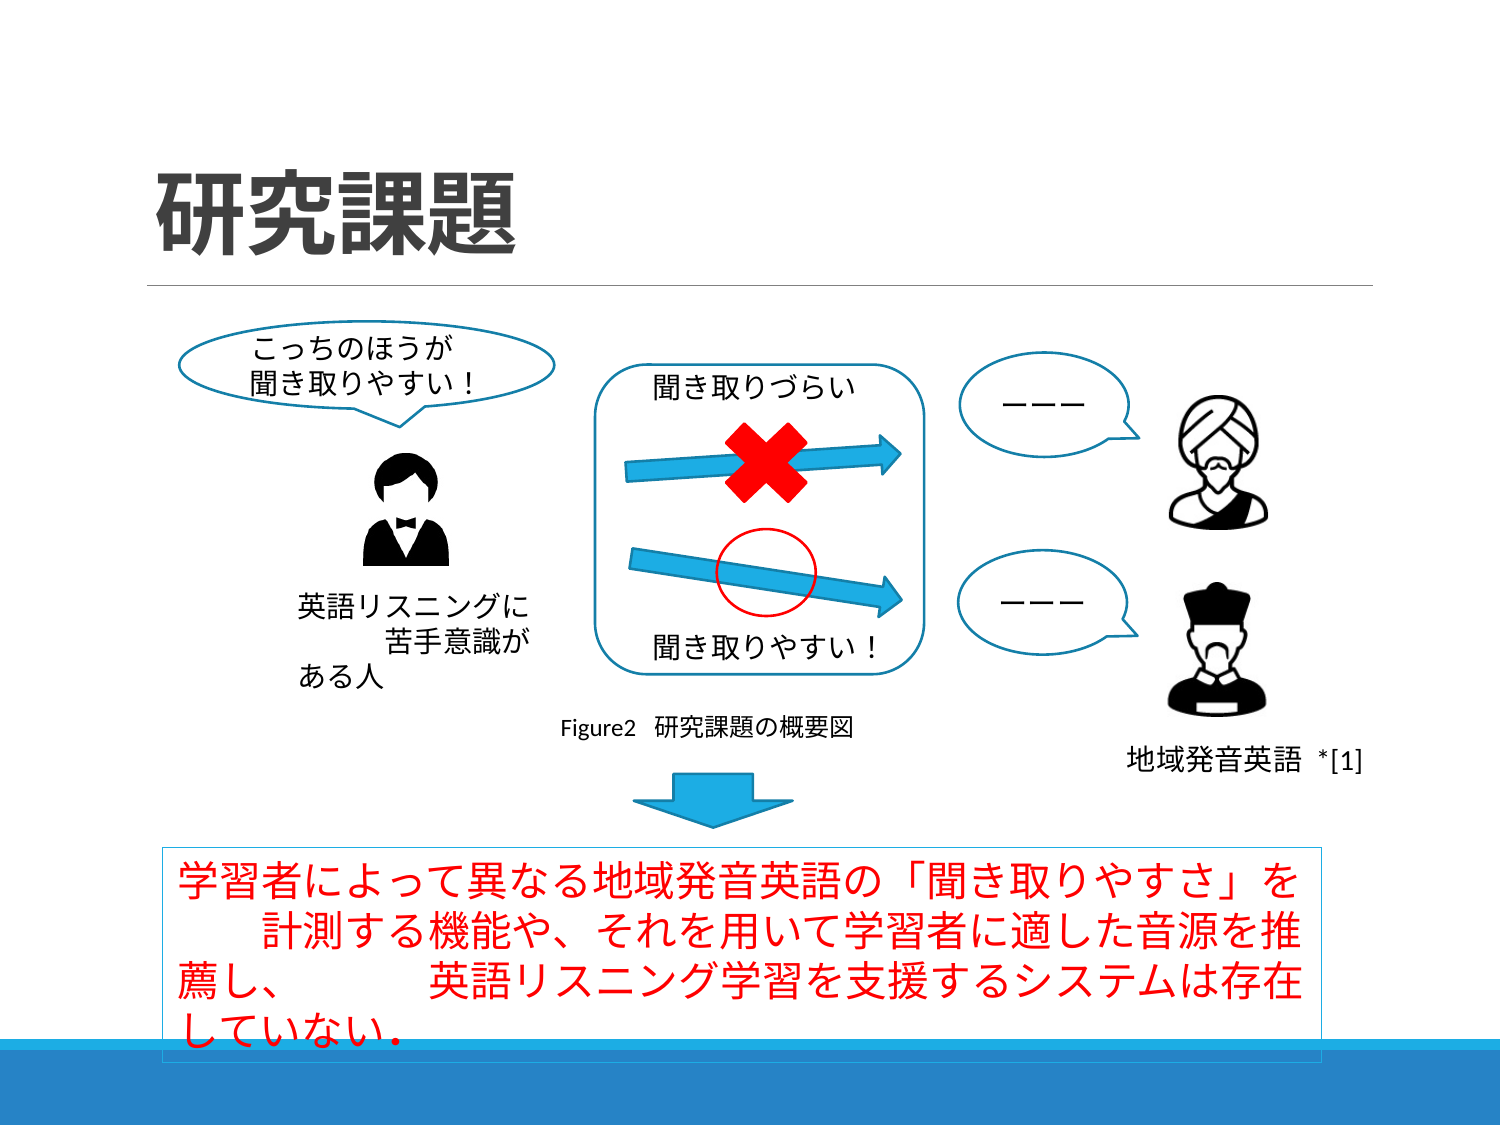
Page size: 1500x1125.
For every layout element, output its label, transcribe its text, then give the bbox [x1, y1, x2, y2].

title 研究課題 [139, 113, 1380, 275]
text_box 学習者によって異なる地域発音英語の「聞き取りやすさ」を 計測する機能や、それを用いて学習者に適した音源を推薦し、 英語リスニング学習を支援するシステムは存在していない． [162, 847, 1322, 1063]
text_box ーーー [958, 351, 1141, 459]
text_box こっちのほうが 聞き取りやすい！ [177, 320, 556, 429]
text_box [632, 772, 794, 829]
text_box 聞き取りづらい [637, 361, 908, 376]
picture [1150, 582, 1284, 718]
text_box [593, 363, 926, 676]
text_box 英語リスニングに 苦手意識がある人 [282, 581, 549, 702]
text_box Figure2 研究課題の概要図 [545, 703, 964, 749]
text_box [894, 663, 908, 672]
text_box 地域発音英語 *[1] [1112, 733, 1430, 784]
picture [1150, 394, 1286, 530]
slide_number 5 [1218, 1059, 1380, 1120]
picture [344, 453, 467, 567]
text_box ーーー [956, 548, 1139, 656]
